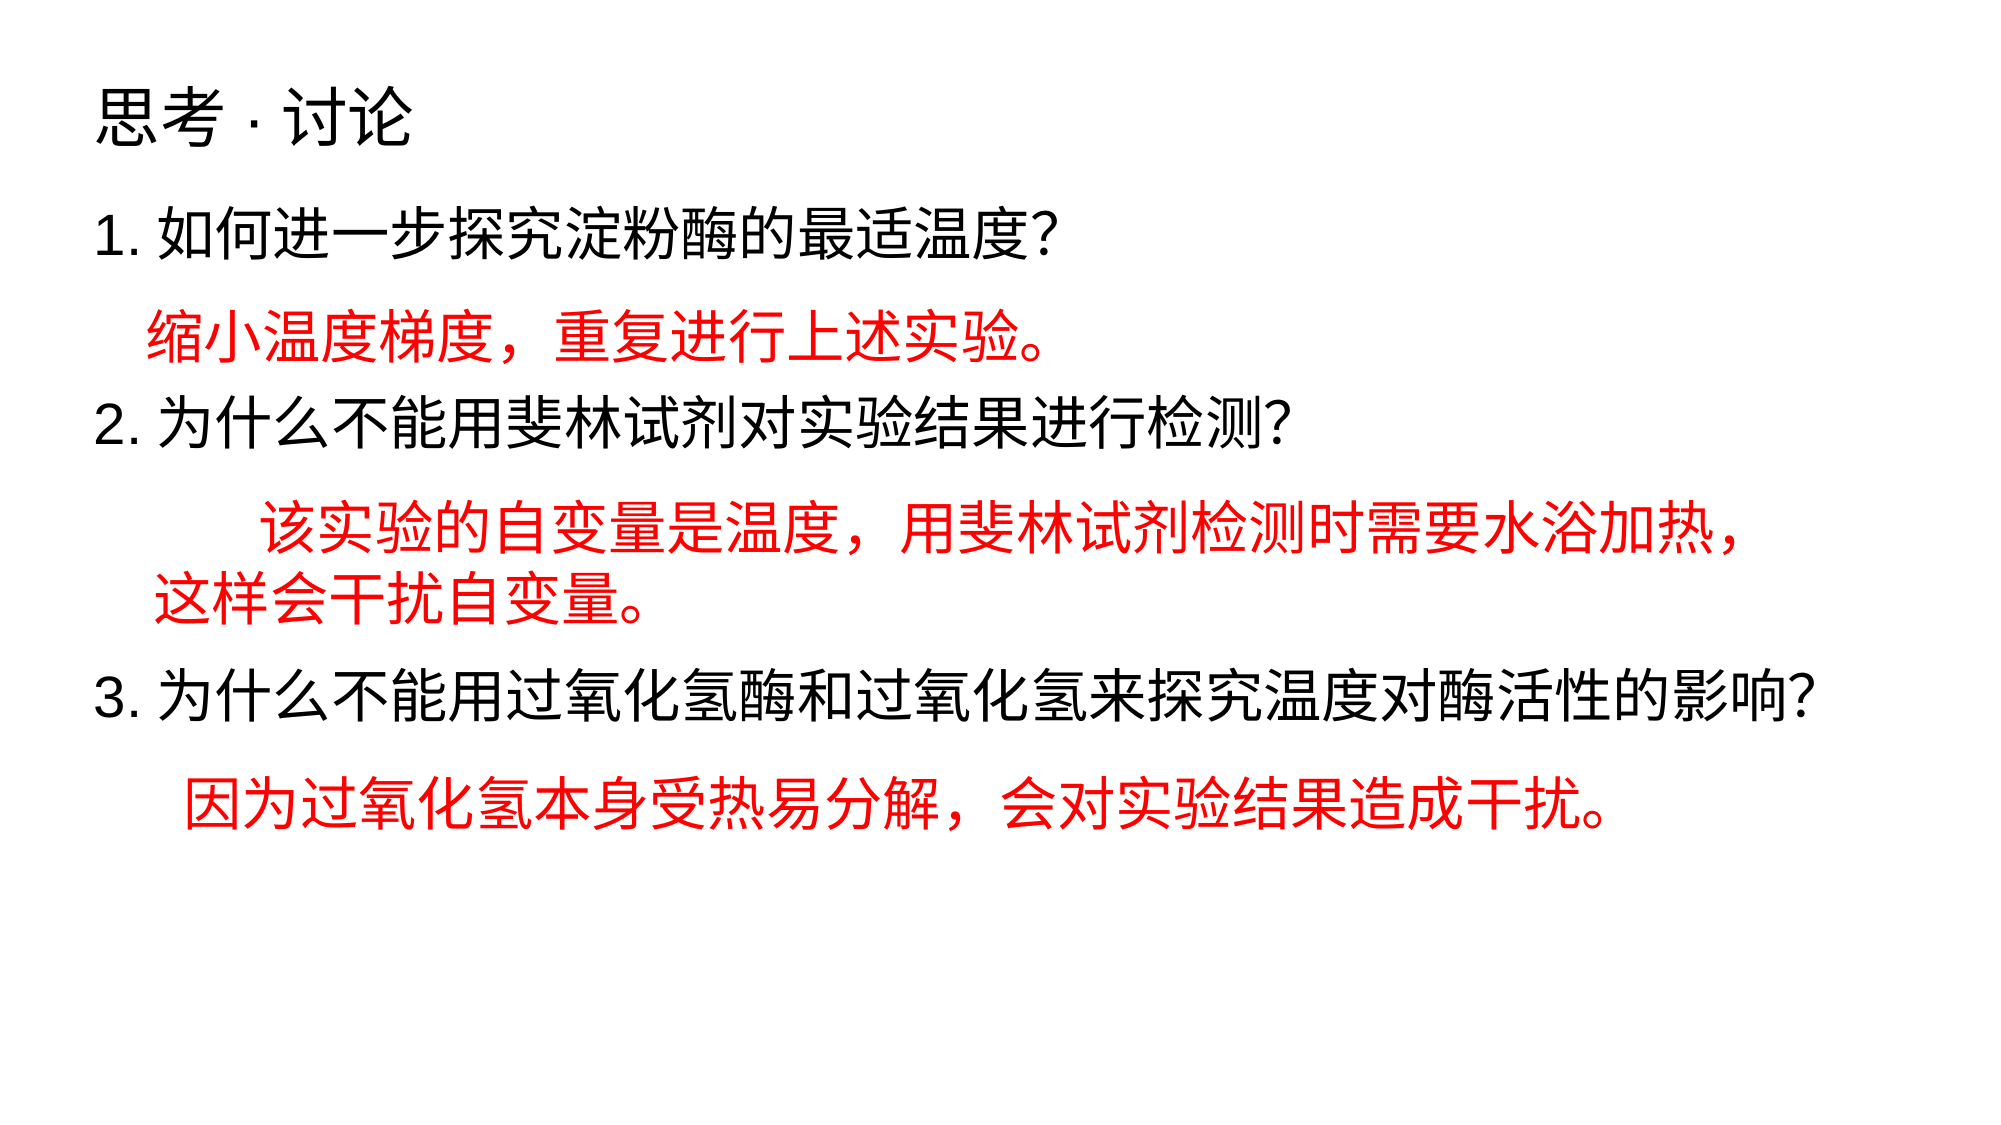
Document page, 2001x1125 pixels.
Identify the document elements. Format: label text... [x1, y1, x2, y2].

text_box 该实验的自变量是温度，用斐林试剂检测时需要水浴加热， 这样会干扰自变量。 [138, 484, 1943, 639]
text_box 思考·讨论 [78, 68, 900, 163]
text_box 2.为什么不能用斐林试剂对实验结果进行检测？ [78, 378, 1773, 464]
text_box 因为过氧化氢本身受热易分解，会对实验结果造成干扰。 [169, 759, 1755, 845]
text_box 缩小温度梯度，重复进行上述实验。 [130, 293, 1330, 378]
text_box 1.如何进一步探究淀粉酶的最适温度？ [78, 189, 1514, 275]
text_box 3.为什么不能用过氧化氢酶和过氧化氢来探究温度对酶活性的影响？ [78, 651, 1898, 737]
